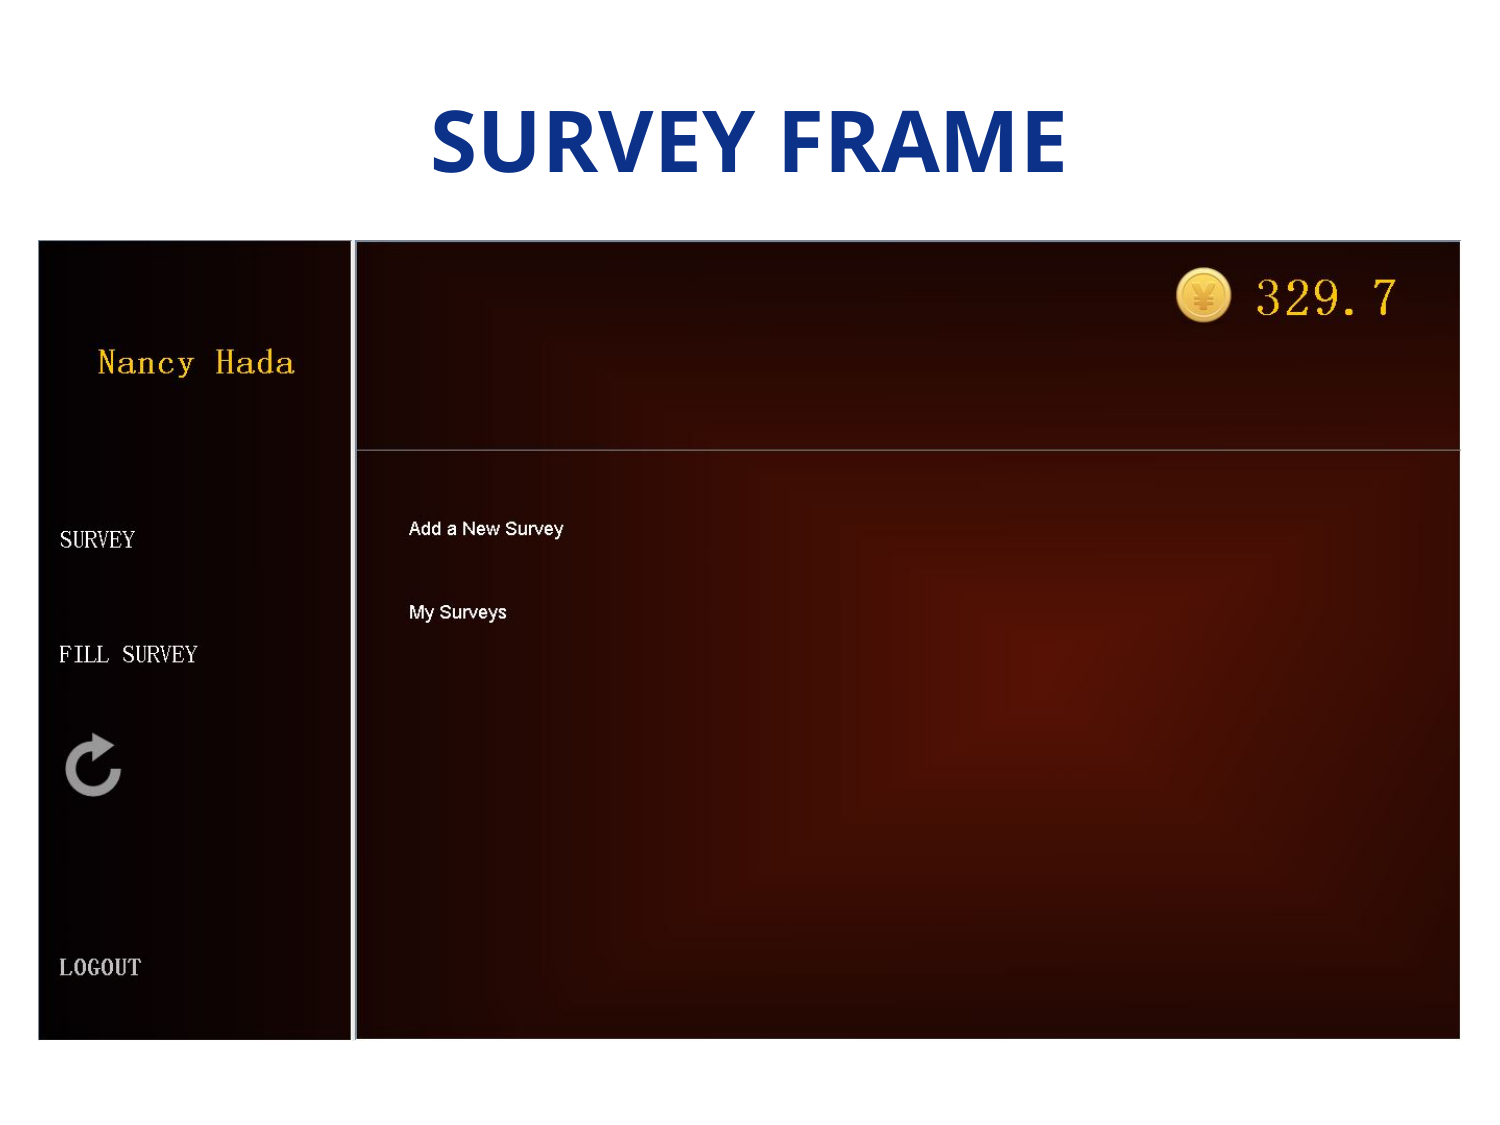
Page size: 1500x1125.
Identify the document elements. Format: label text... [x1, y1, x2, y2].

title SURVEY FRAME [74, 44, 1426, 234]
picture [38, 239, 1462, 1041]
